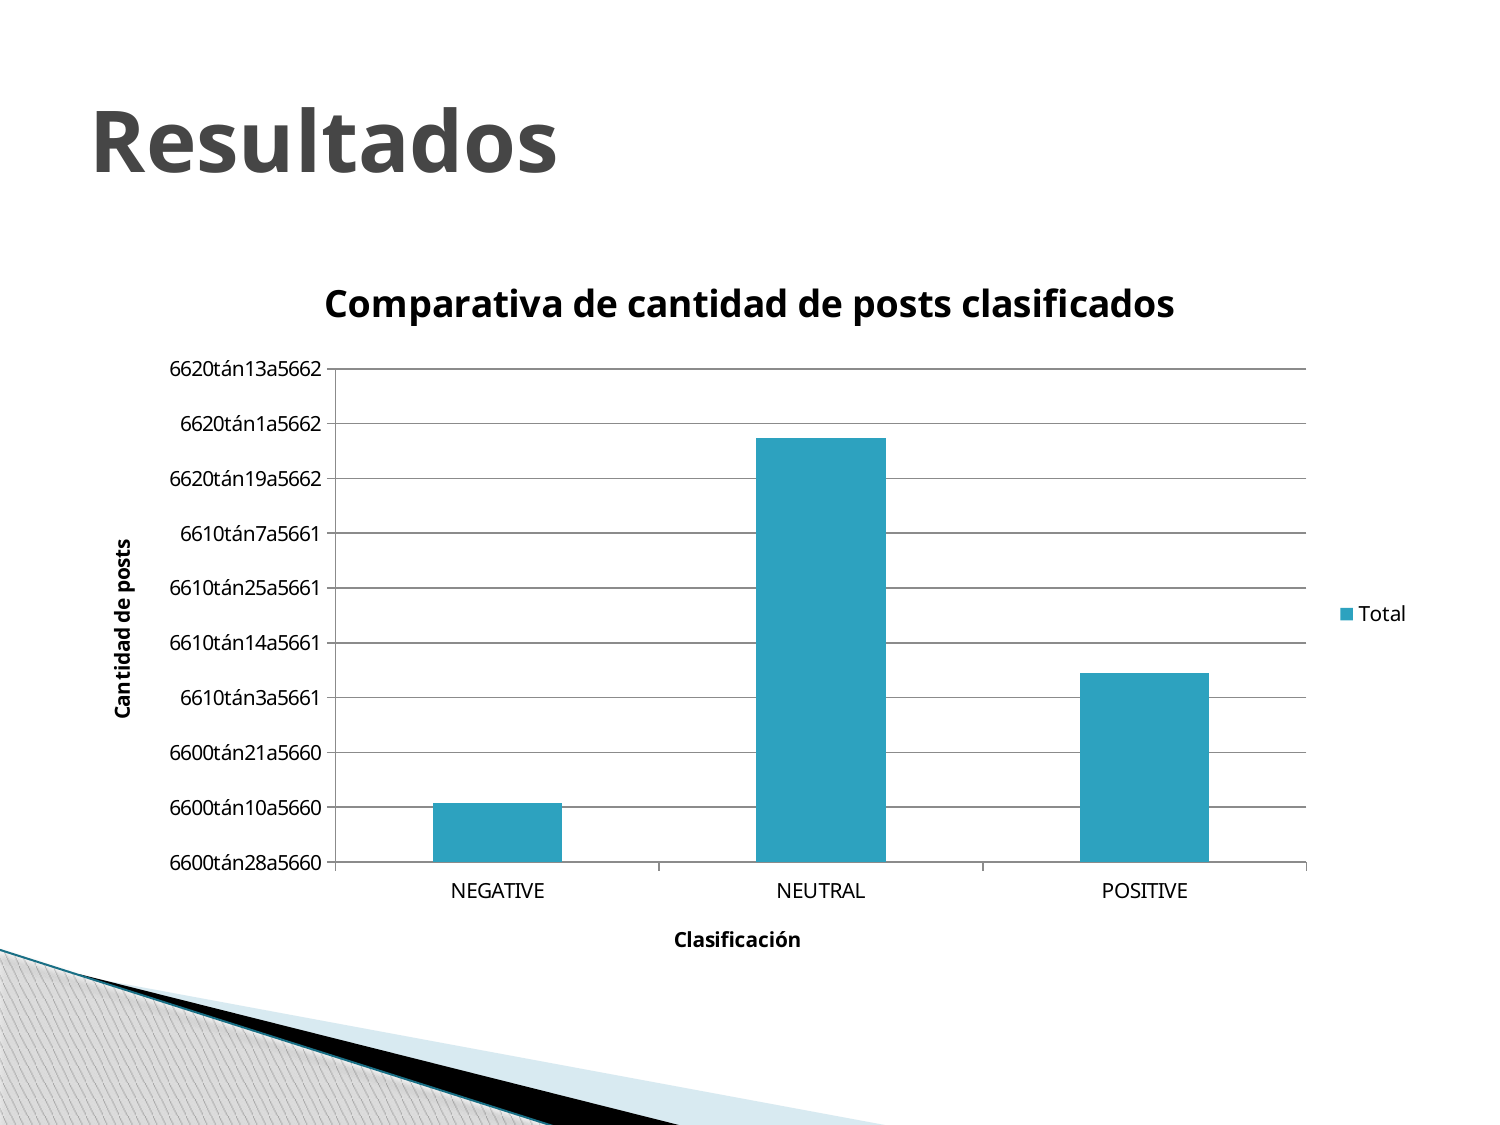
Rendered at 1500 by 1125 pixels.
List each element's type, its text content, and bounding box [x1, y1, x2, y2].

chart [74, 242, 1426, 986]
title Resultados [75, 45, 1425, 233]
